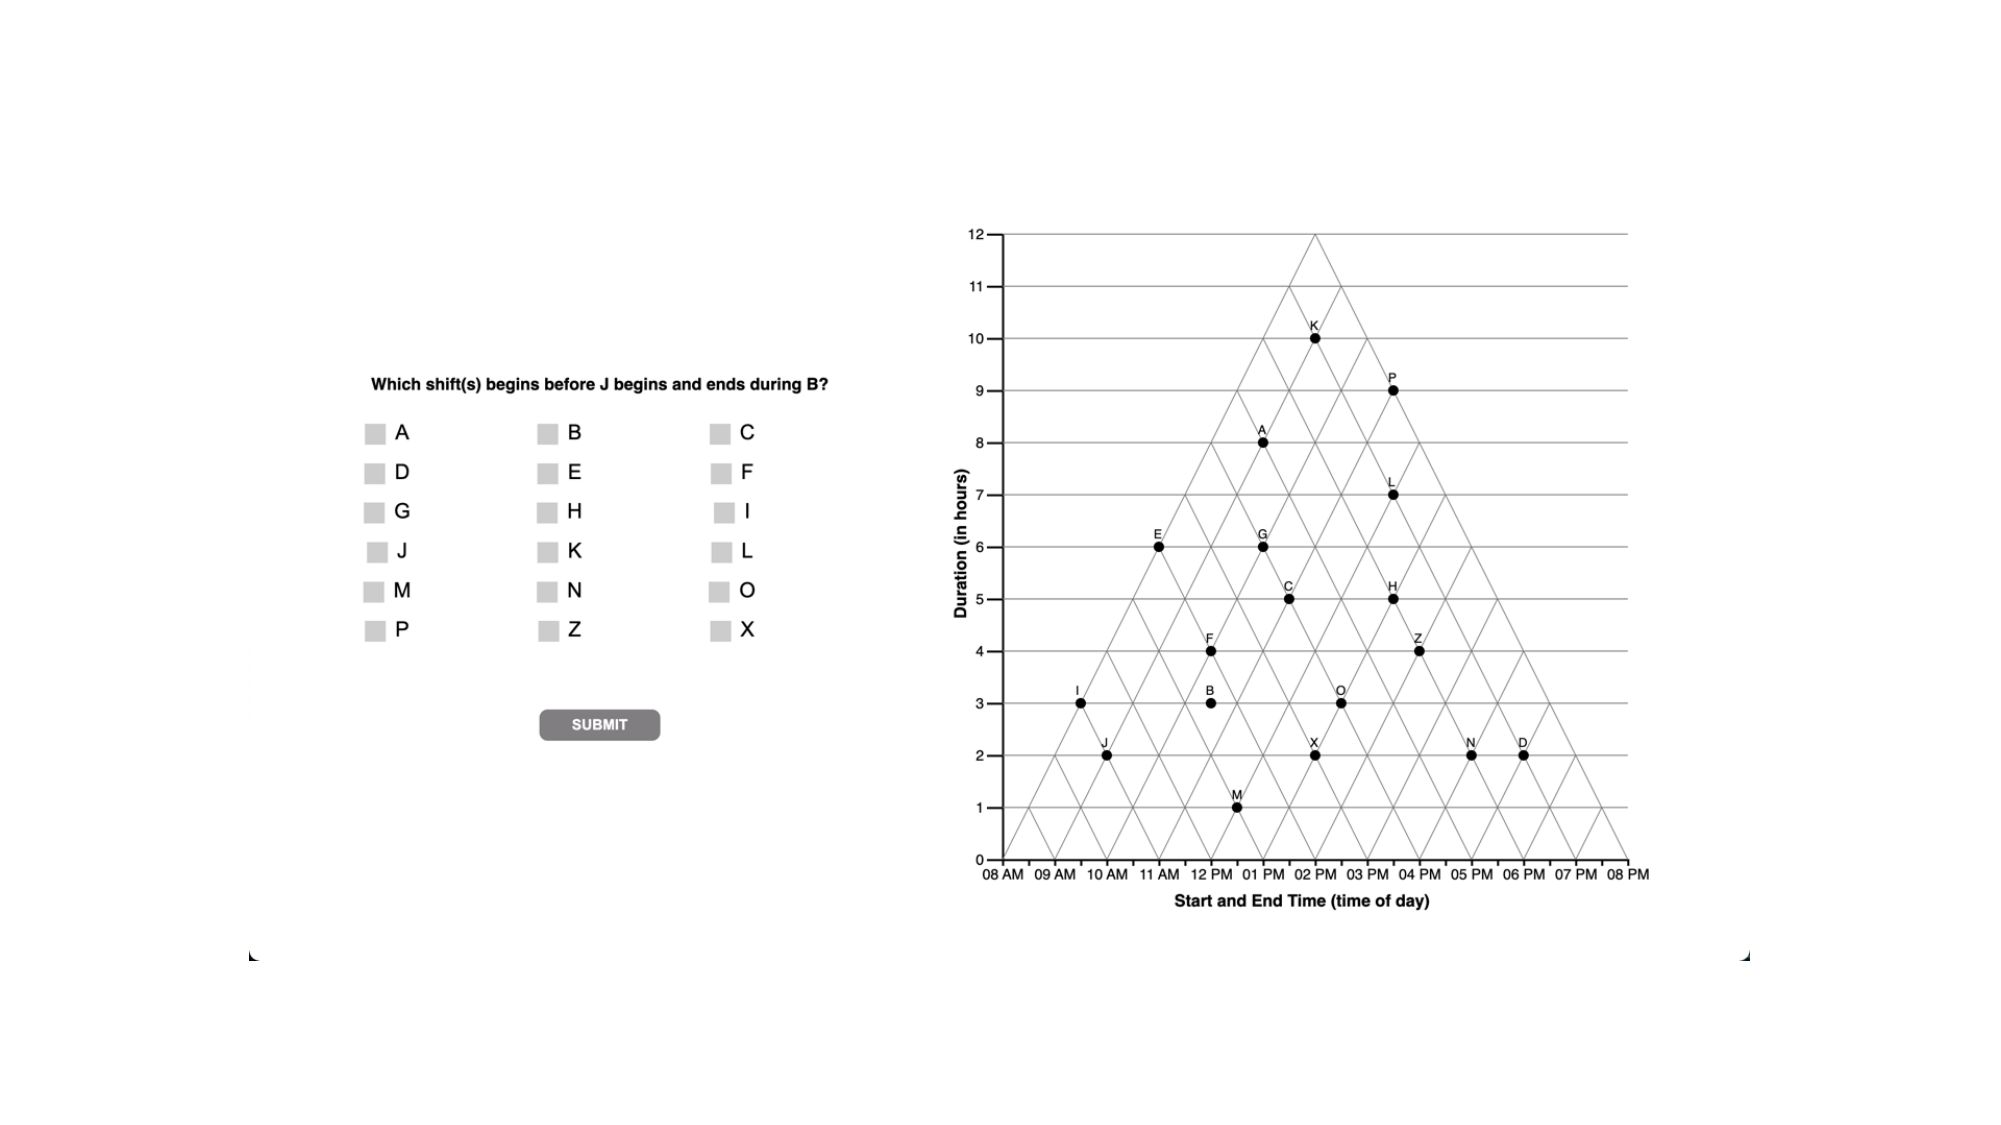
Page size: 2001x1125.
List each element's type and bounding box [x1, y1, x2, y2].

picture [249, 164, 1750, 961]
